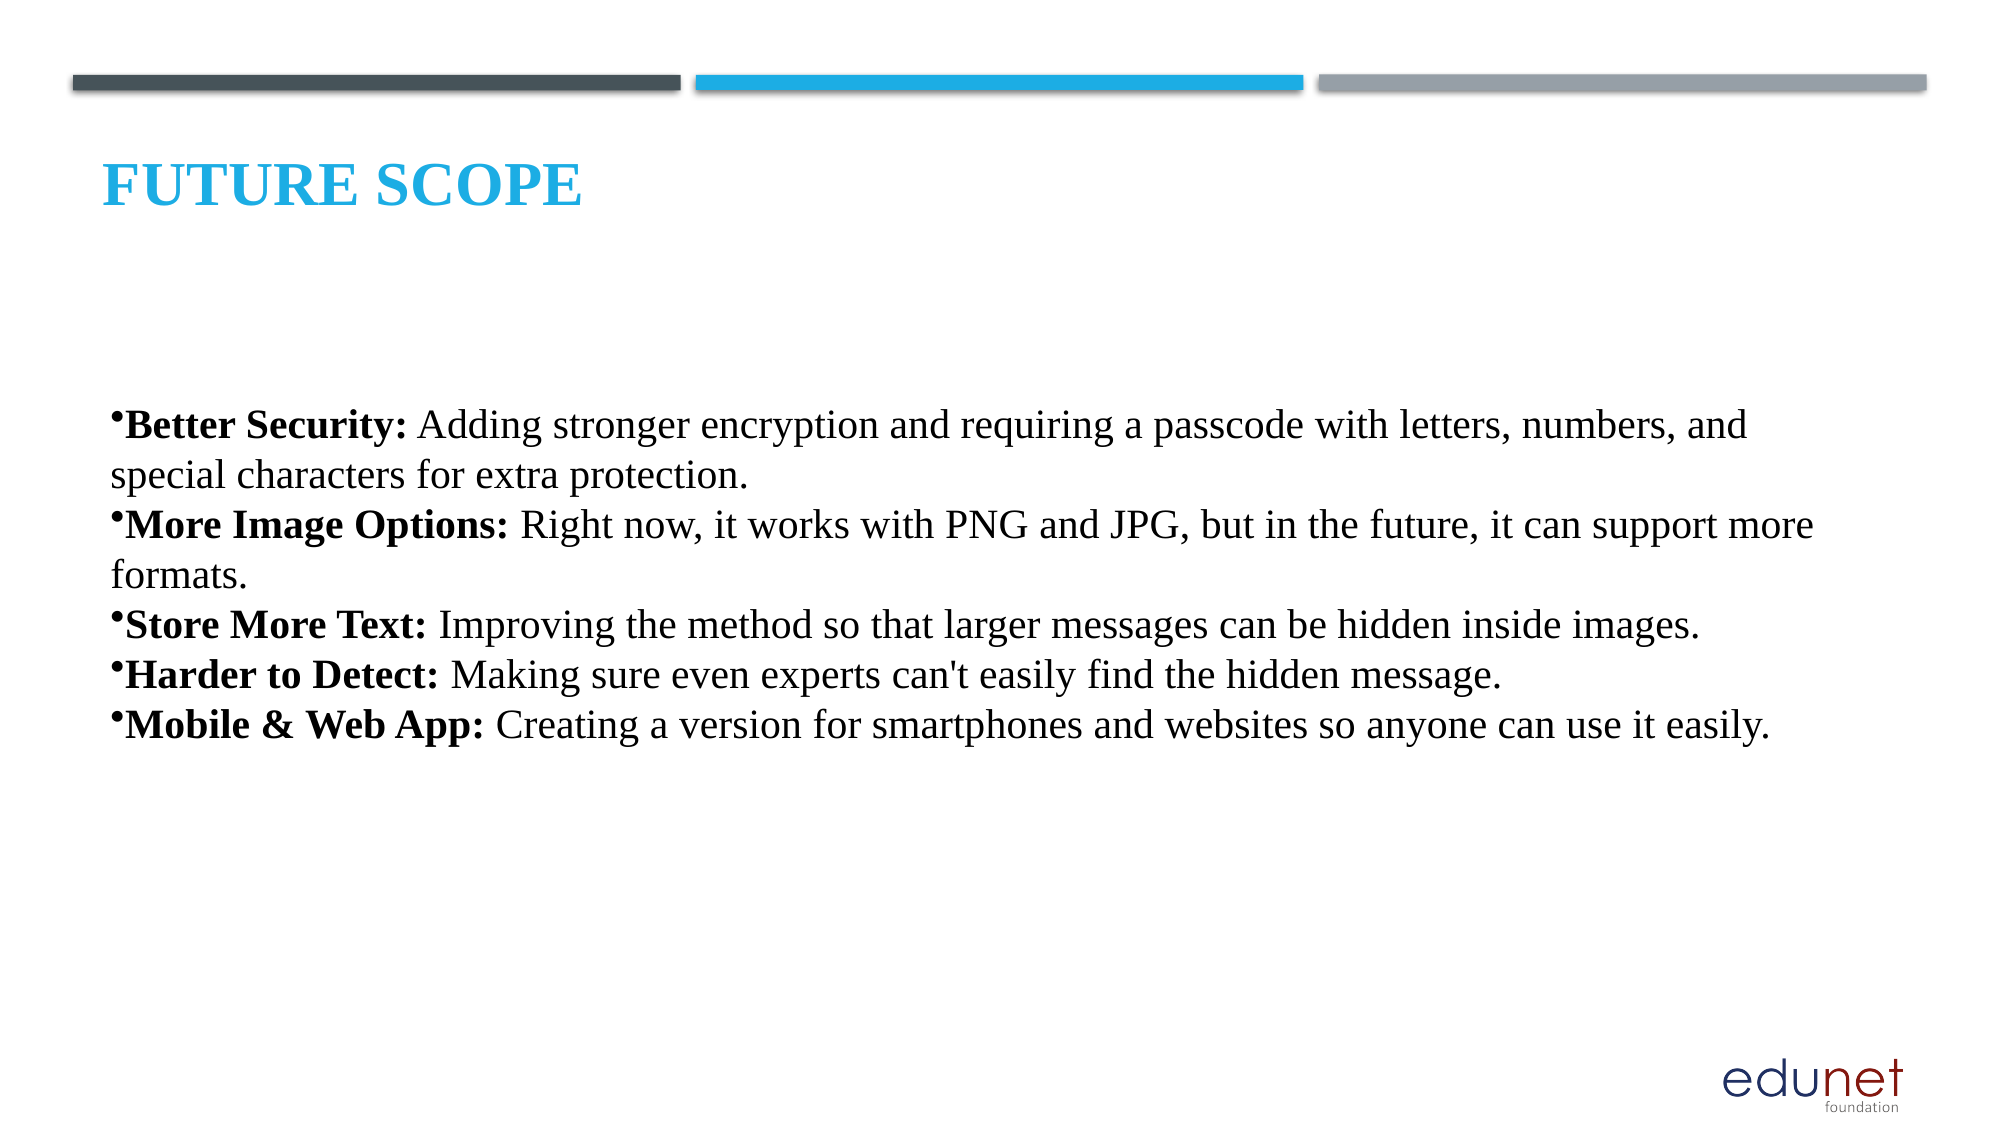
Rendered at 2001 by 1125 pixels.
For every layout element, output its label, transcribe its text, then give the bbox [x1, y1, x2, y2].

picture [1719, 1056, 1905, 1116]
text_box Future scope [87, 138, 1898, 226]
list Better Security: Adding stronger encryption and requiring a passcode with letters, numbers, and special characters for extra protection. More Image Options: Right now, it works with PNG and JPG, but in the future, it can support more formats. Store More Text: Improving the method so that larger messages can be hidden inside images. Harder to Detect: Making sure even experts can't easily find the hidden message. Mobile & Web App: Creating a version for smartphones and websites so anyone can use it easily. [95, 270, 1864, 924]
